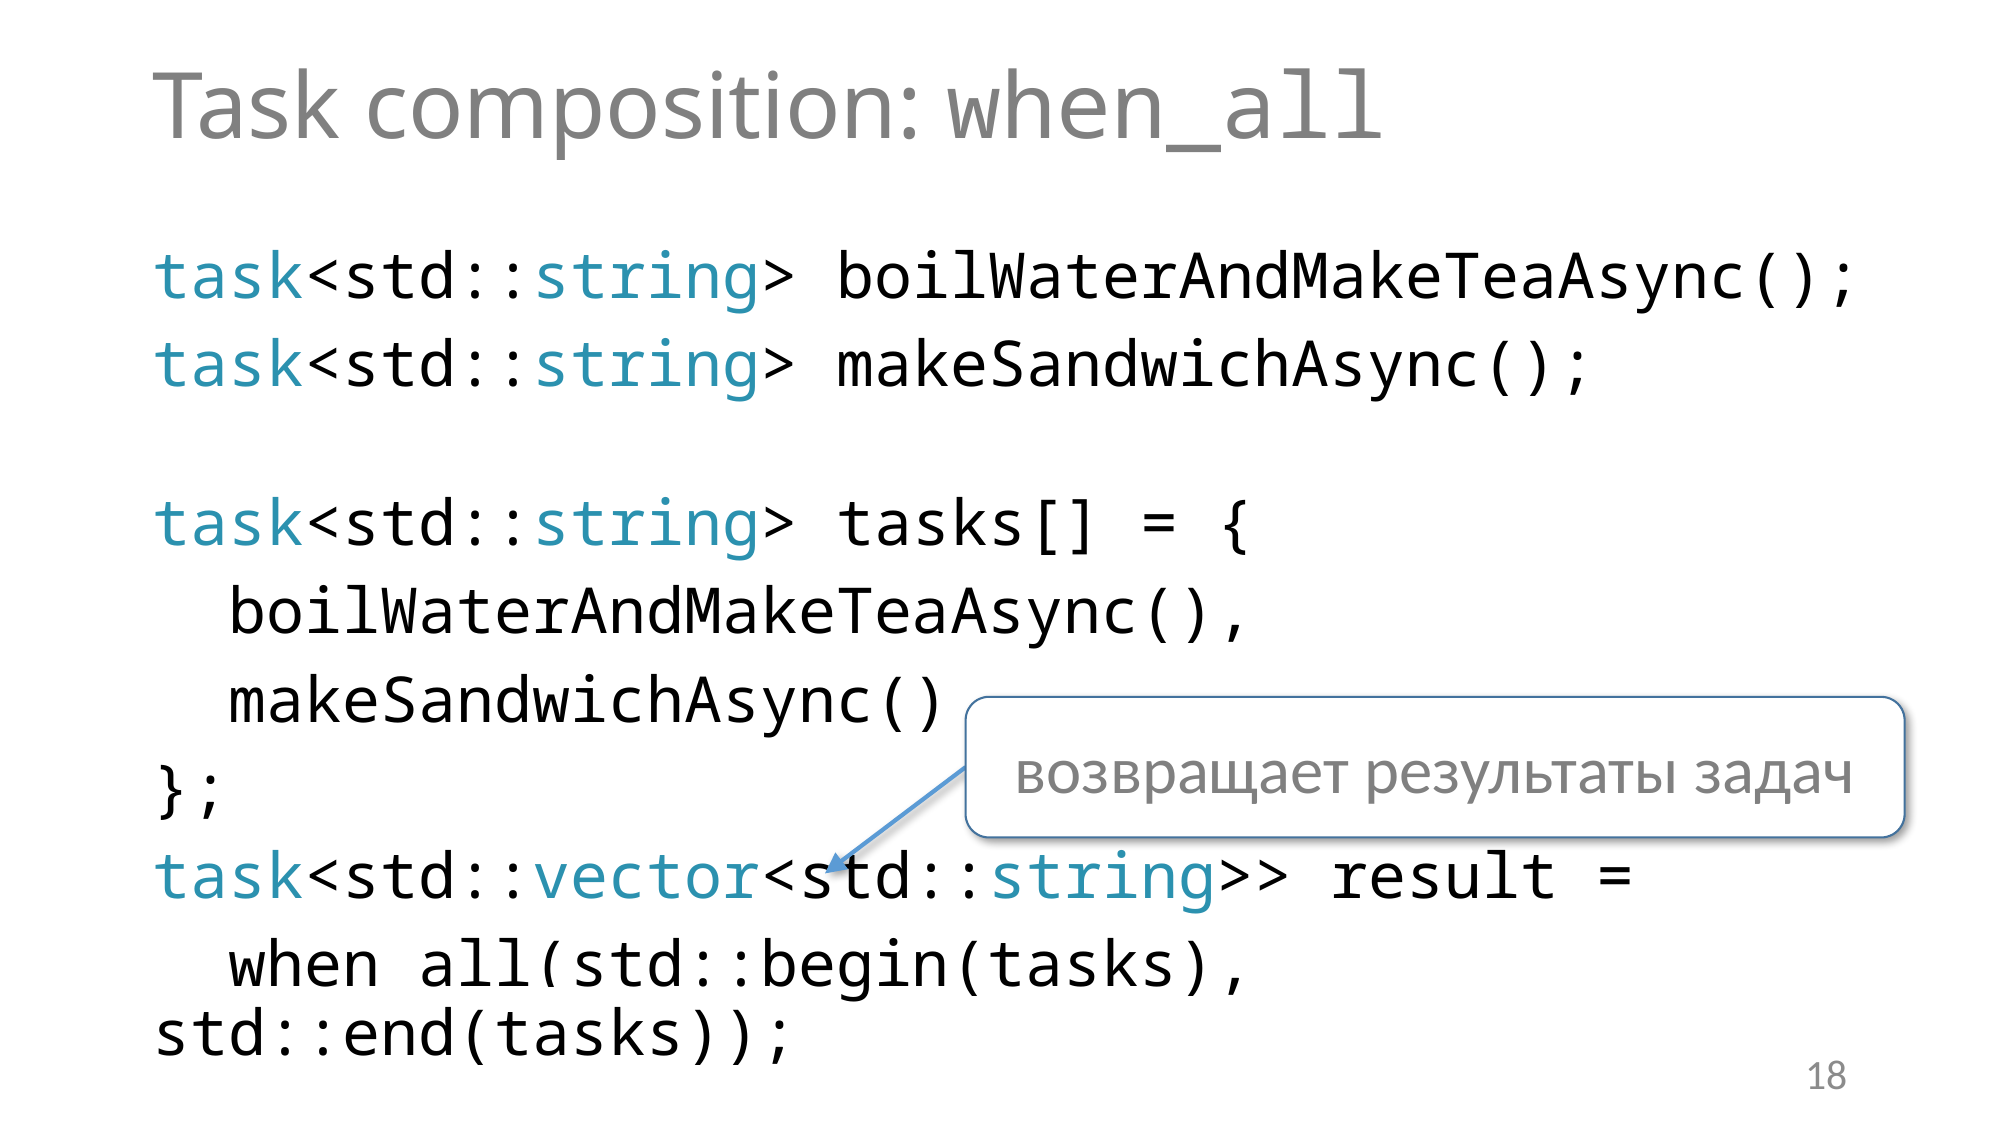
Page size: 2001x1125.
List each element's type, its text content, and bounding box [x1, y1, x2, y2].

slide_number 18 [1412, 1042, 1863, 1103]
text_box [824, 767, 966, 874]
list task<std::string> boilWaterAndMakeTeaAsync(); task<std::string> makeSandwichAsync(); task<std::string> tasks[] = { boilWaterAndMakeTeaAsync(), makeSandwichAsync() }; task<std::vector<std::string>> result = when_all(std::begin(tasks), std::end(tasks)); [137, 236, 1921, 1081]
text_box возвращает результаты задач [964, 695, 1906, 839]
title Task composition: when_all [137, 0, 1863, 218]
